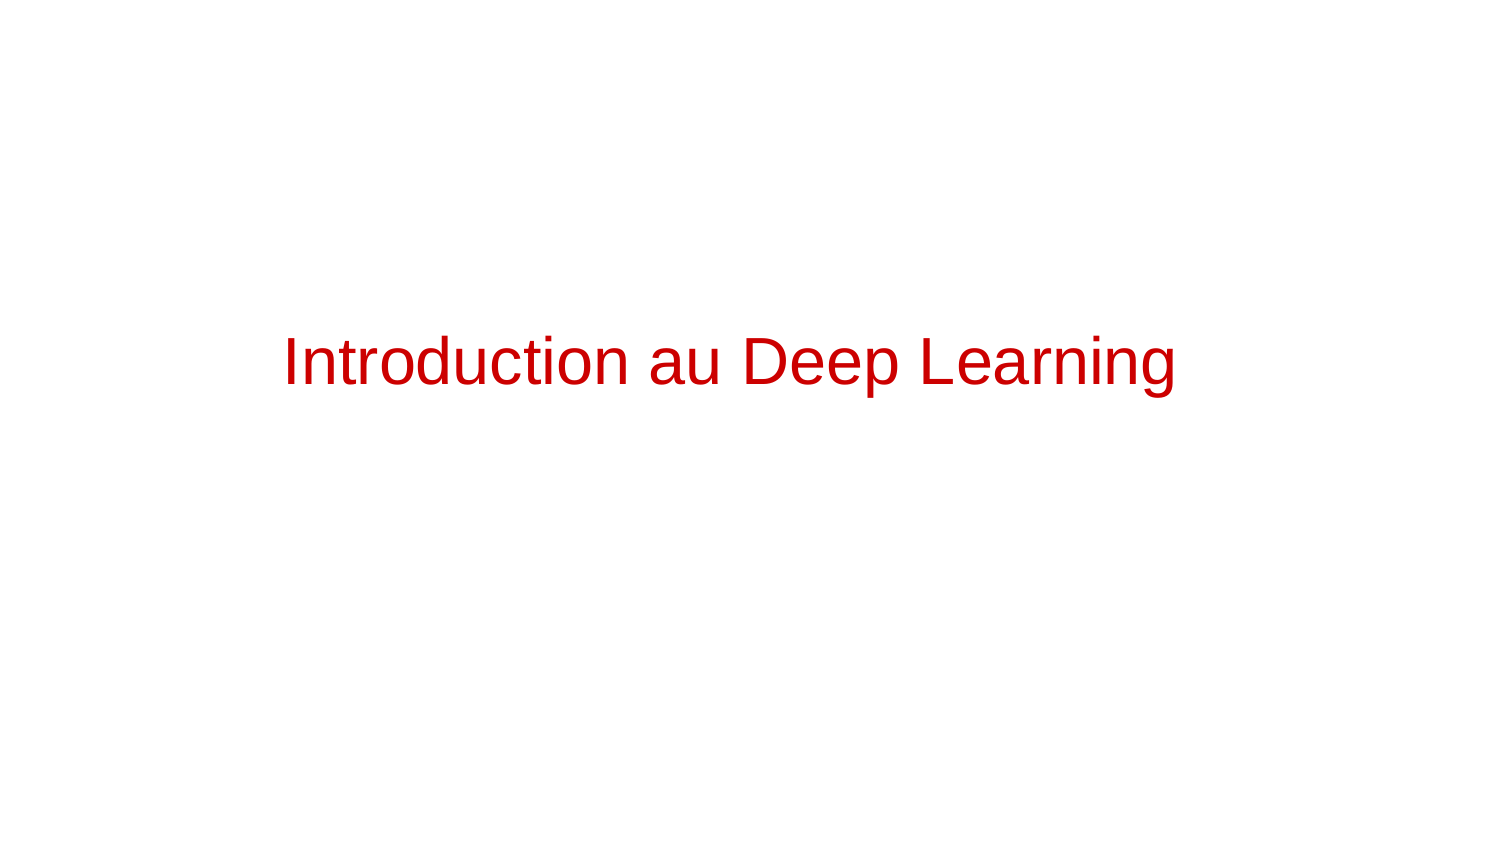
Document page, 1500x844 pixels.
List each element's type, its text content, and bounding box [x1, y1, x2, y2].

text_box Introduction au Deep Learning [267, 302, 1240, 541]
